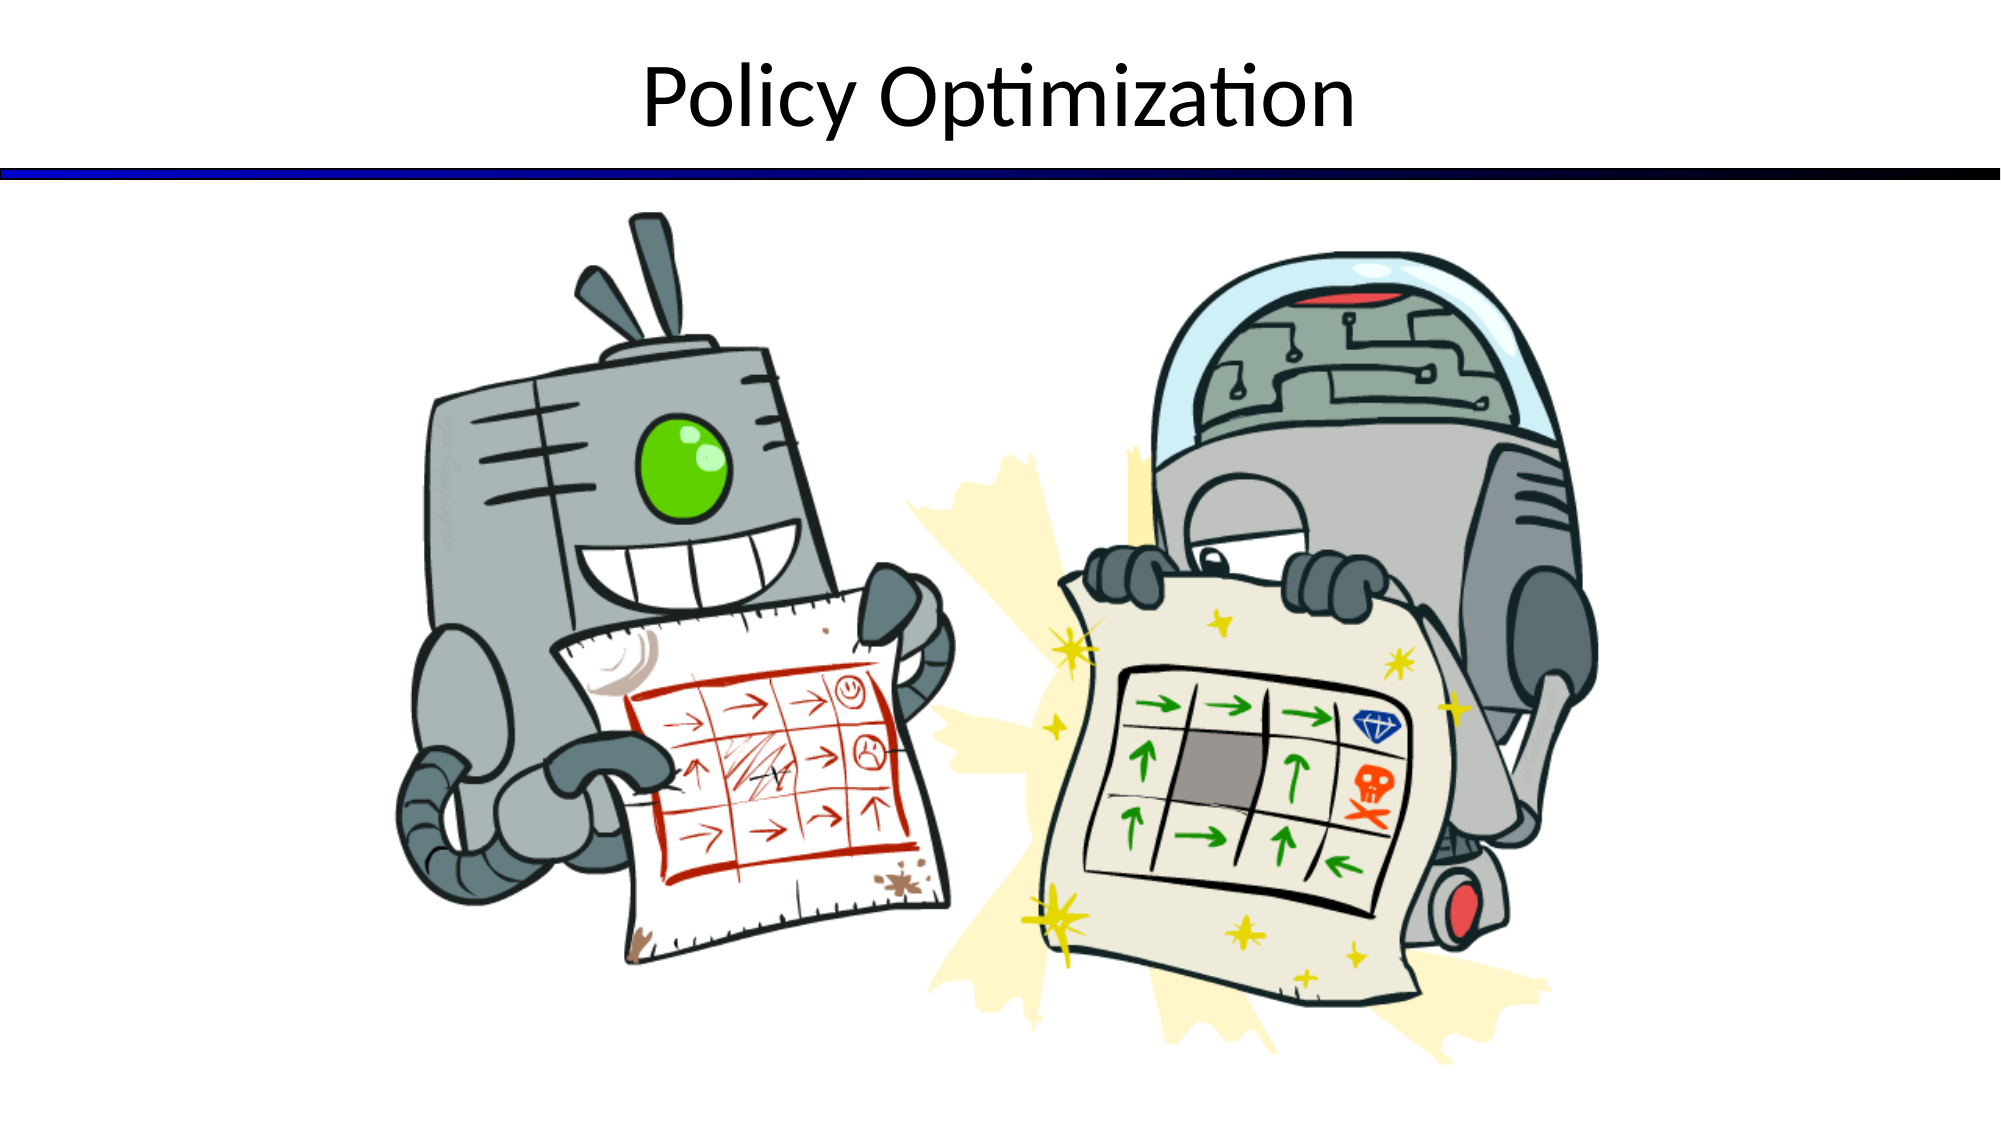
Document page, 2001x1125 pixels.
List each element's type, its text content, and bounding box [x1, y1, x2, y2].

picture [362, 199, 1611, 1076]
title Policy Optimization [0, 0, 2000, 184]
